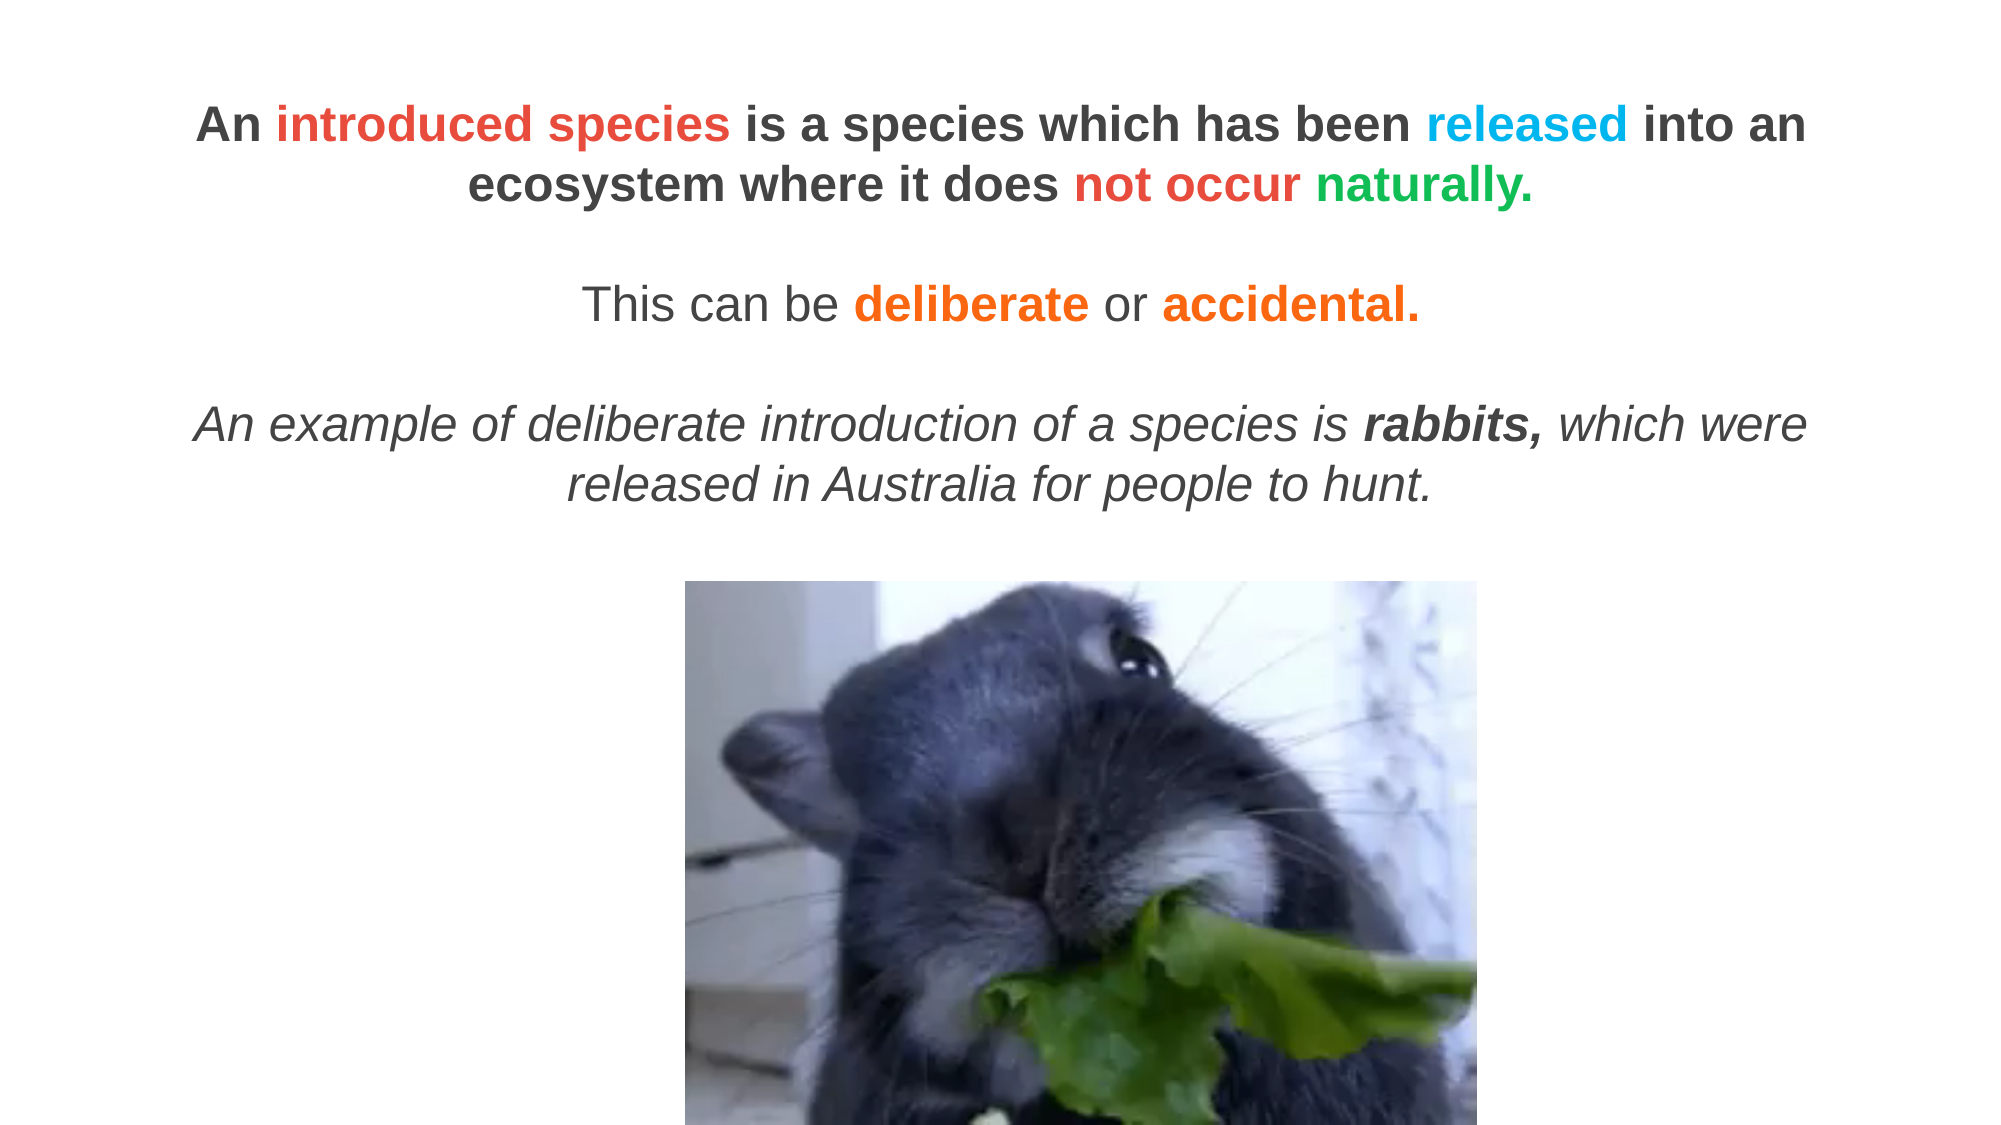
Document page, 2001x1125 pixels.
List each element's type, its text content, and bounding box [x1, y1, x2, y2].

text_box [685, 580, 1478, 1125]
text_box An introduced species is a species which has been released into an ecosystem where it does not occur naturally. This can be deliberate or accidental. An example of deliberate introduction of a species is rabbits, which were released in Australia for people to hunt. [104, 83, 1898, 519]
